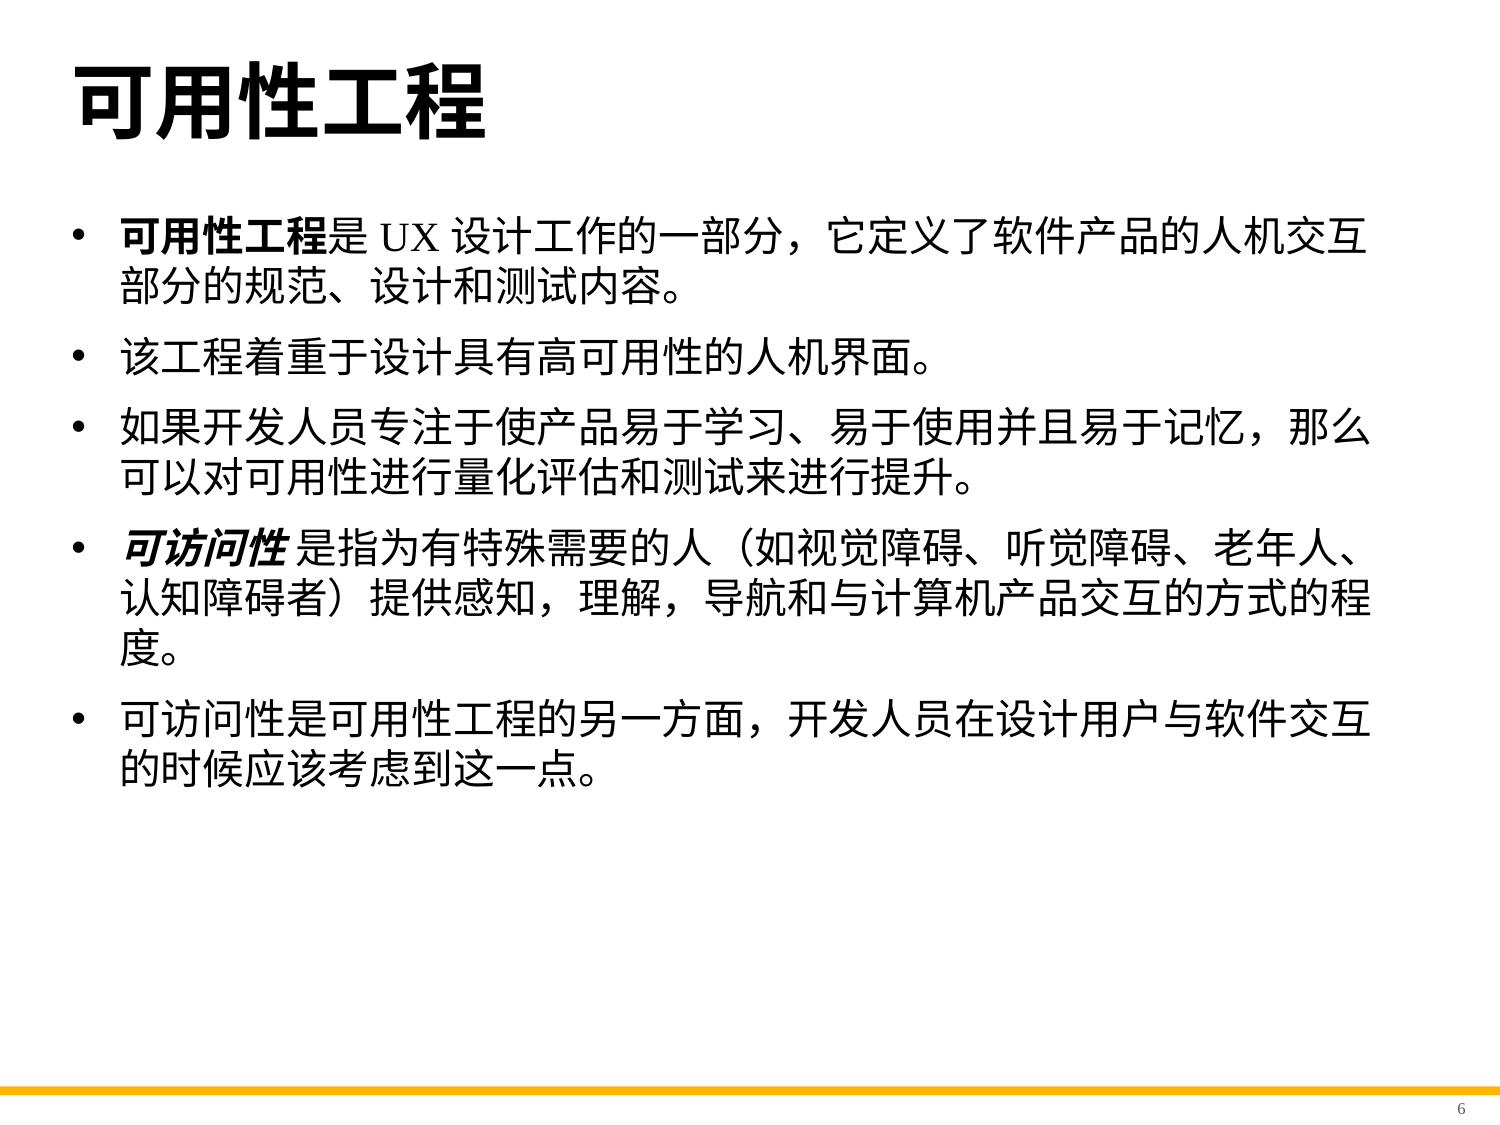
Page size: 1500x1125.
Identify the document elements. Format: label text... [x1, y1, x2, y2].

list 可用性工程是UX设计工作的一部分，它定义了软件产品的人机交互部分的规范、设计和测试内容。 该工程着重于设计具有高可用性的人机界面。 如果开发人员专注于使产品易于学习、易于使用并且易于记忆，那么可以对可用性进行量化评估和测试来进行提升。 可访问性 是指为有特殊需要的人（如视觉障碍、听觉障碍、老年人、认知障碍者）提供感知，理解，导航和与计算机产品交互的方式的程度。 可访问性是可用性工程的另一方面，开发人员在设计用户与软件交互的时候应该考虑到这一点。 [56, 201, 1416, 962]
slide_number 6 [1415, 1094, 1474, 1122]
title 可用性工程 [56, 50, 1416, 162]
